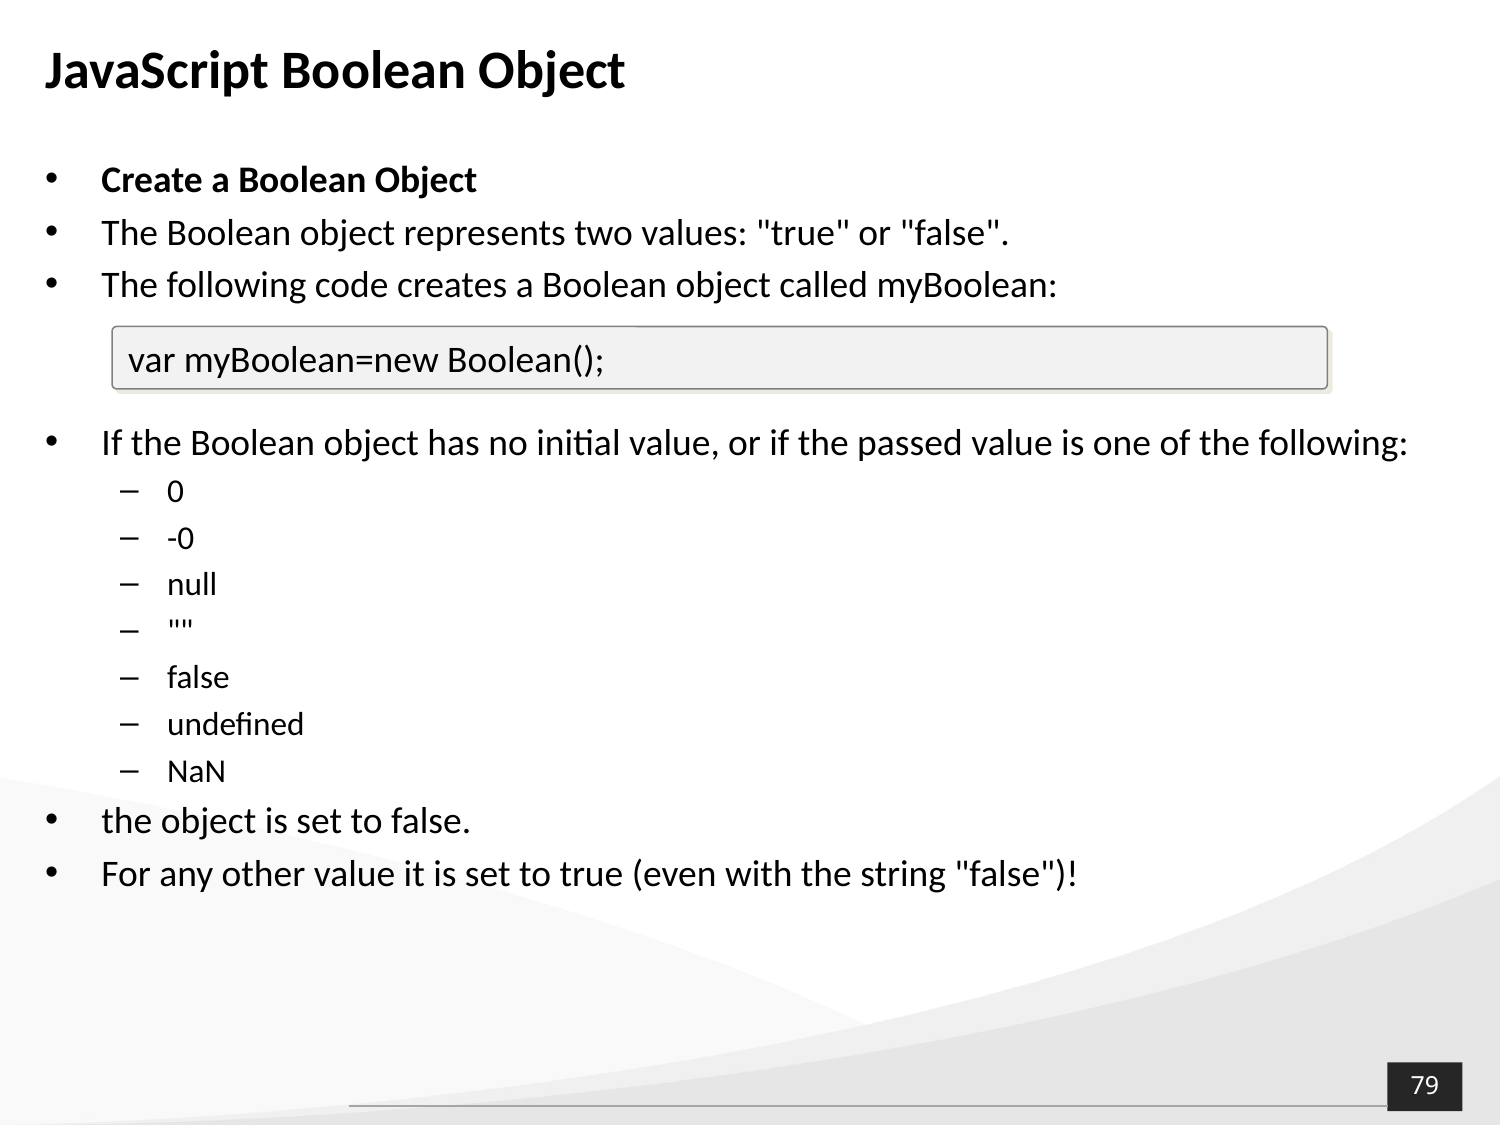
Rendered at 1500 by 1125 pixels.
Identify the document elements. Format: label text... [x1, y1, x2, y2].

title JavaScript Boolean Object [29, 21, 1478, 114]
list Create a Boolean Object The Boolean object represents two values: "true" or "false". The following code creates a Boolean object called myBoolean: If the Boolean object has no initial value, or if the passed value is one of the following: 0 -0 null "" false undefined NaN the object is set to false. For any other value it is set to true (even with the string "false")! [29, 147, 1478, 1012]
picture [0, 0, 1500, 1125]
text_box var myBoolean=new Boolean(); [112, 326, 1328, 389]
